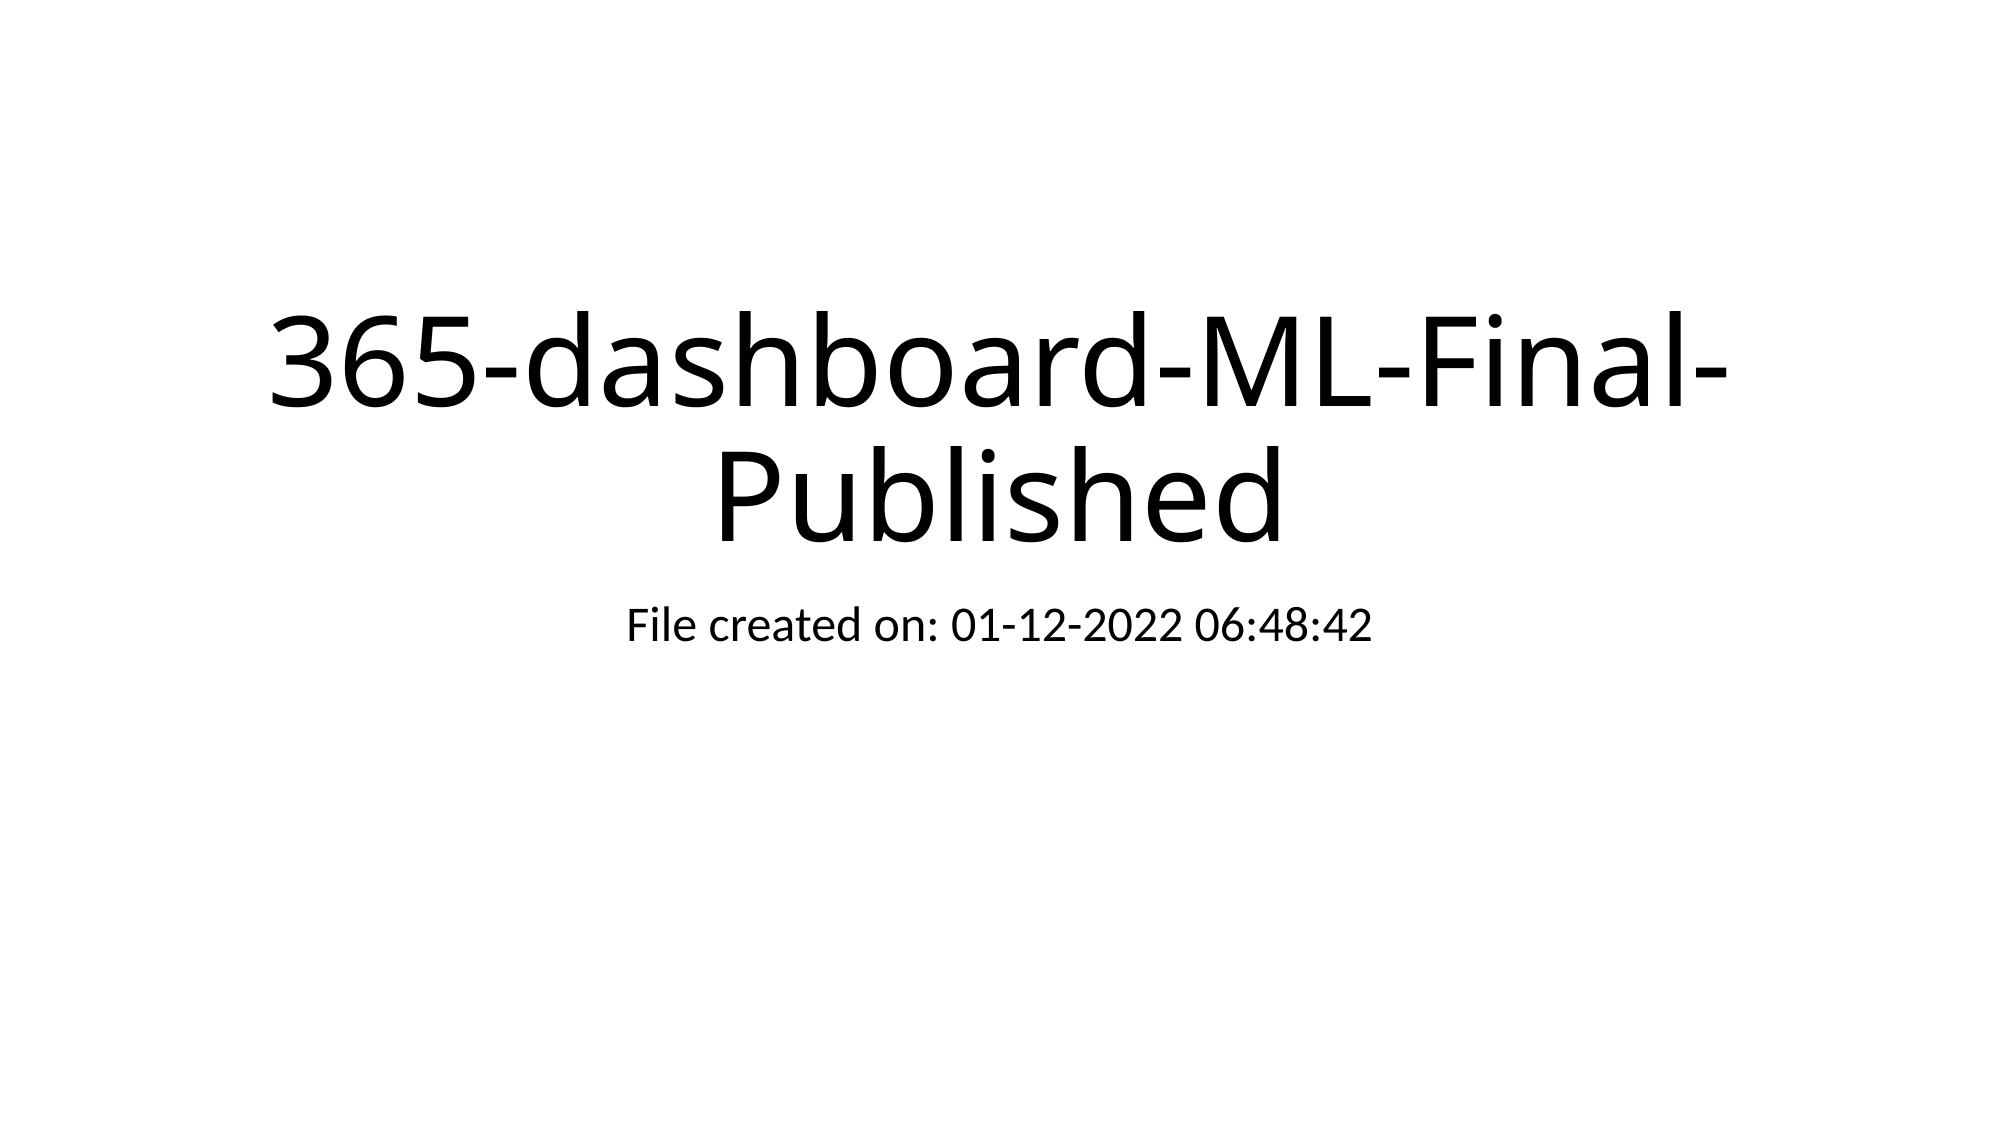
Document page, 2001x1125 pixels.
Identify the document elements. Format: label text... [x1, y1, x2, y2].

title 365-dashboard-ML-Final-Published [249, 184, 1750, 576]
subtitle File created on: 01-12-2022 06:48:42 [249, 590, 1750, 863]
